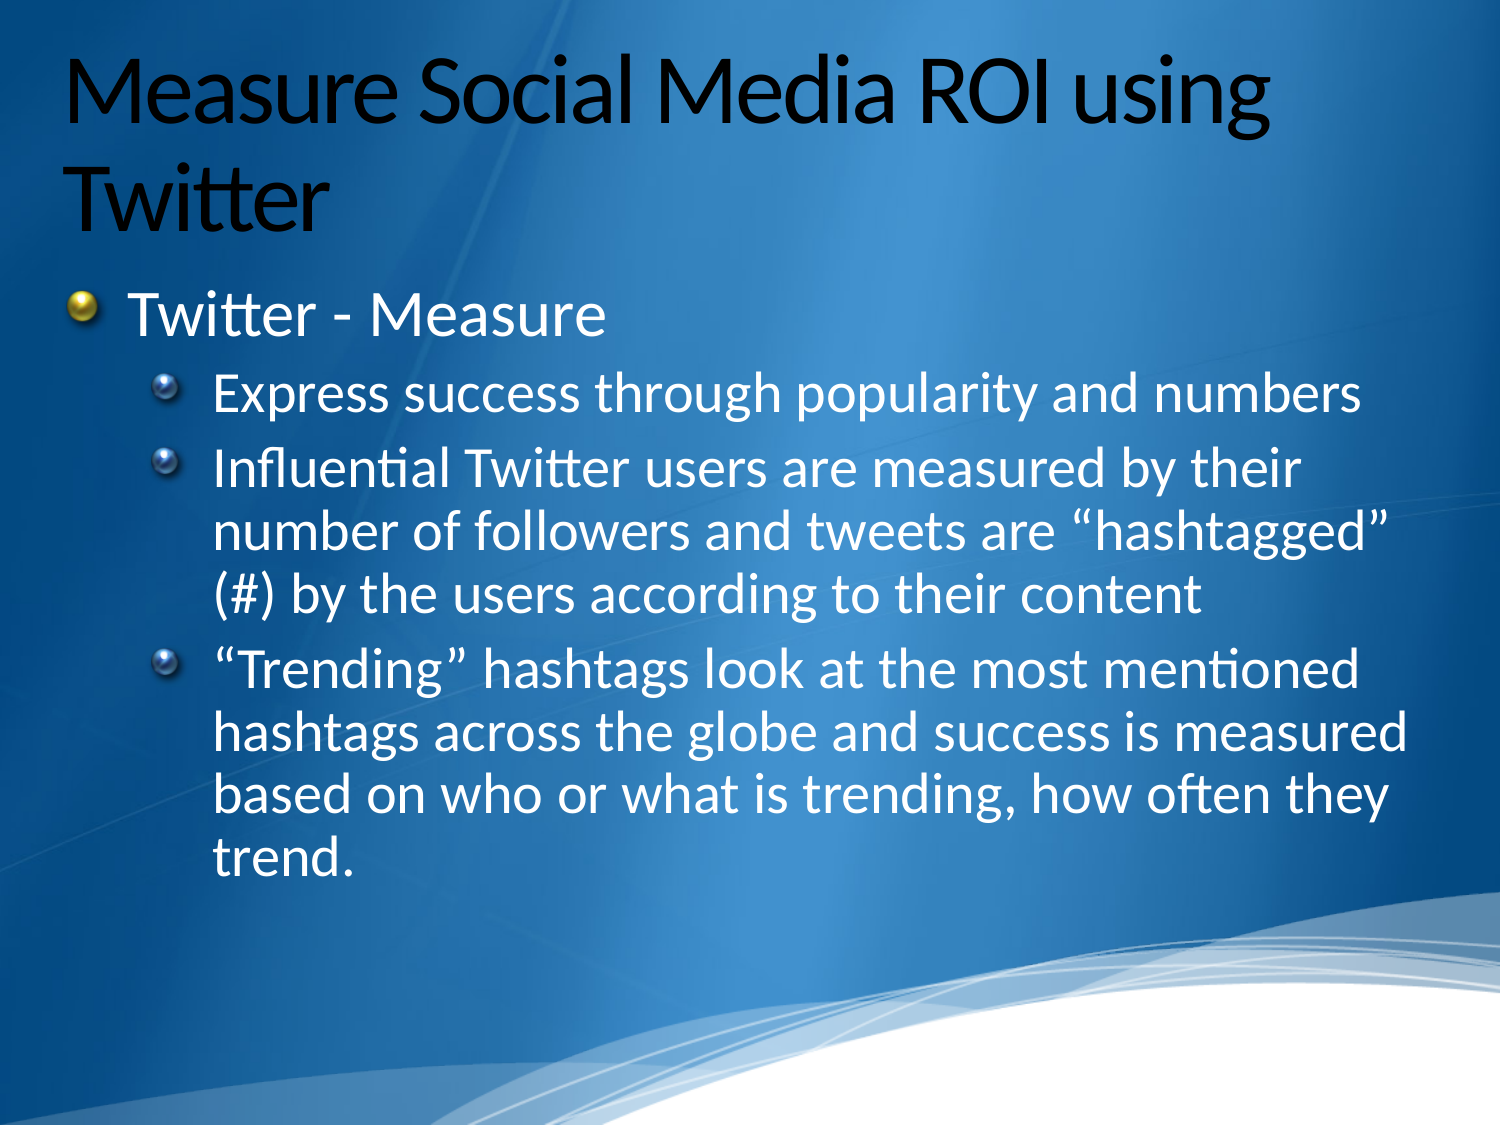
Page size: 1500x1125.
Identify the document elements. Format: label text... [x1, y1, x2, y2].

list Twitter - Measure Express success through popularity and numbers Influential Twitter users are measured by their number of followers and tweets are “hashtagged” (#) by the users according to their content “Trending” hashtags look at the most mentioned hashtags across the globe and success is measured based on who or what is trending, how often they trend. [62, 278, 1438, 981]
picture [0, 0, 1500, 1125]
title Measure Social Media ROI using Twitter [62, 37, 1438, 256]
